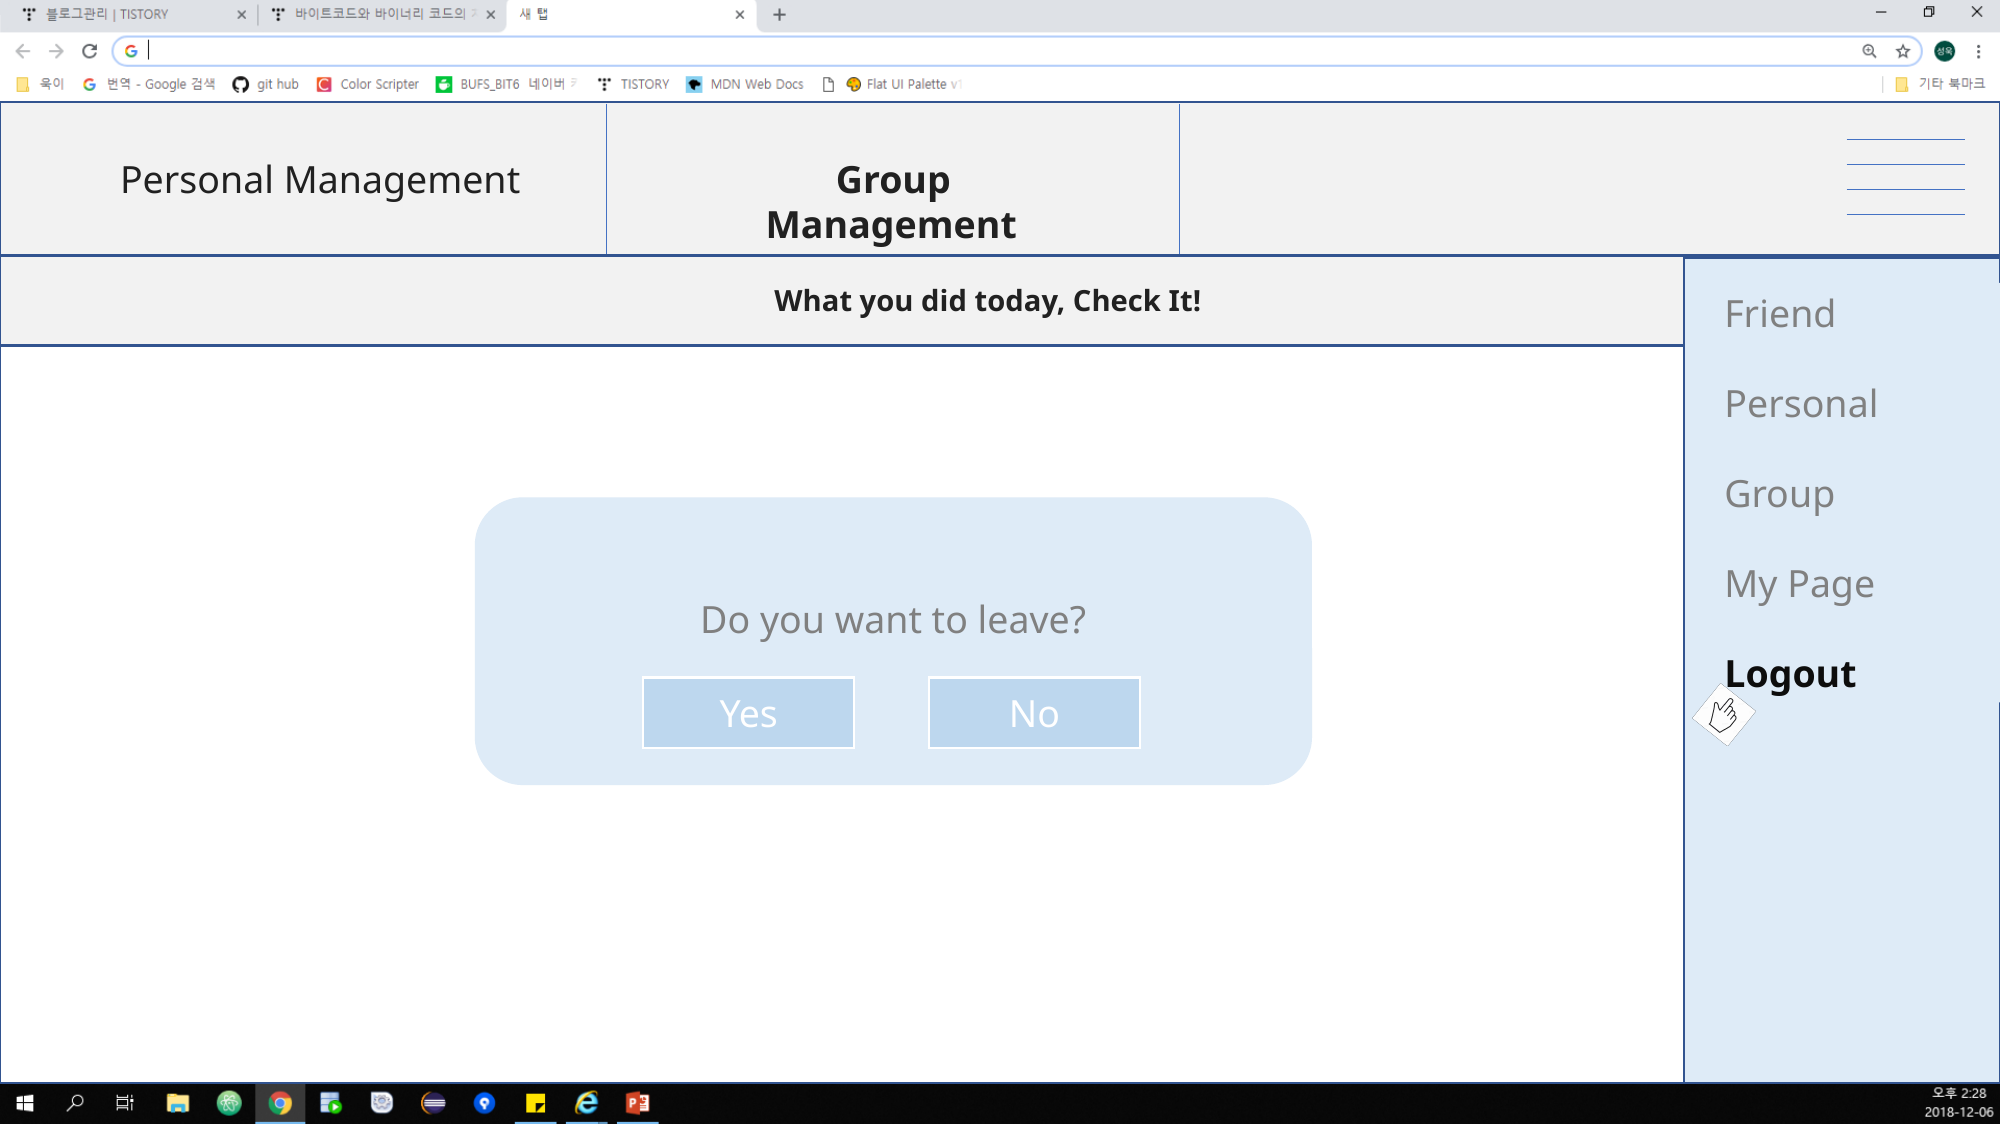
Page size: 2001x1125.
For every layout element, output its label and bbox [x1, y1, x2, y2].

text_box [474, 497, 1313, 786]
picture [1701, 692, 1747, 737]
text_box [1683, 257, 2000, 1084]
text_box [0, 0, 2000, 1124]
